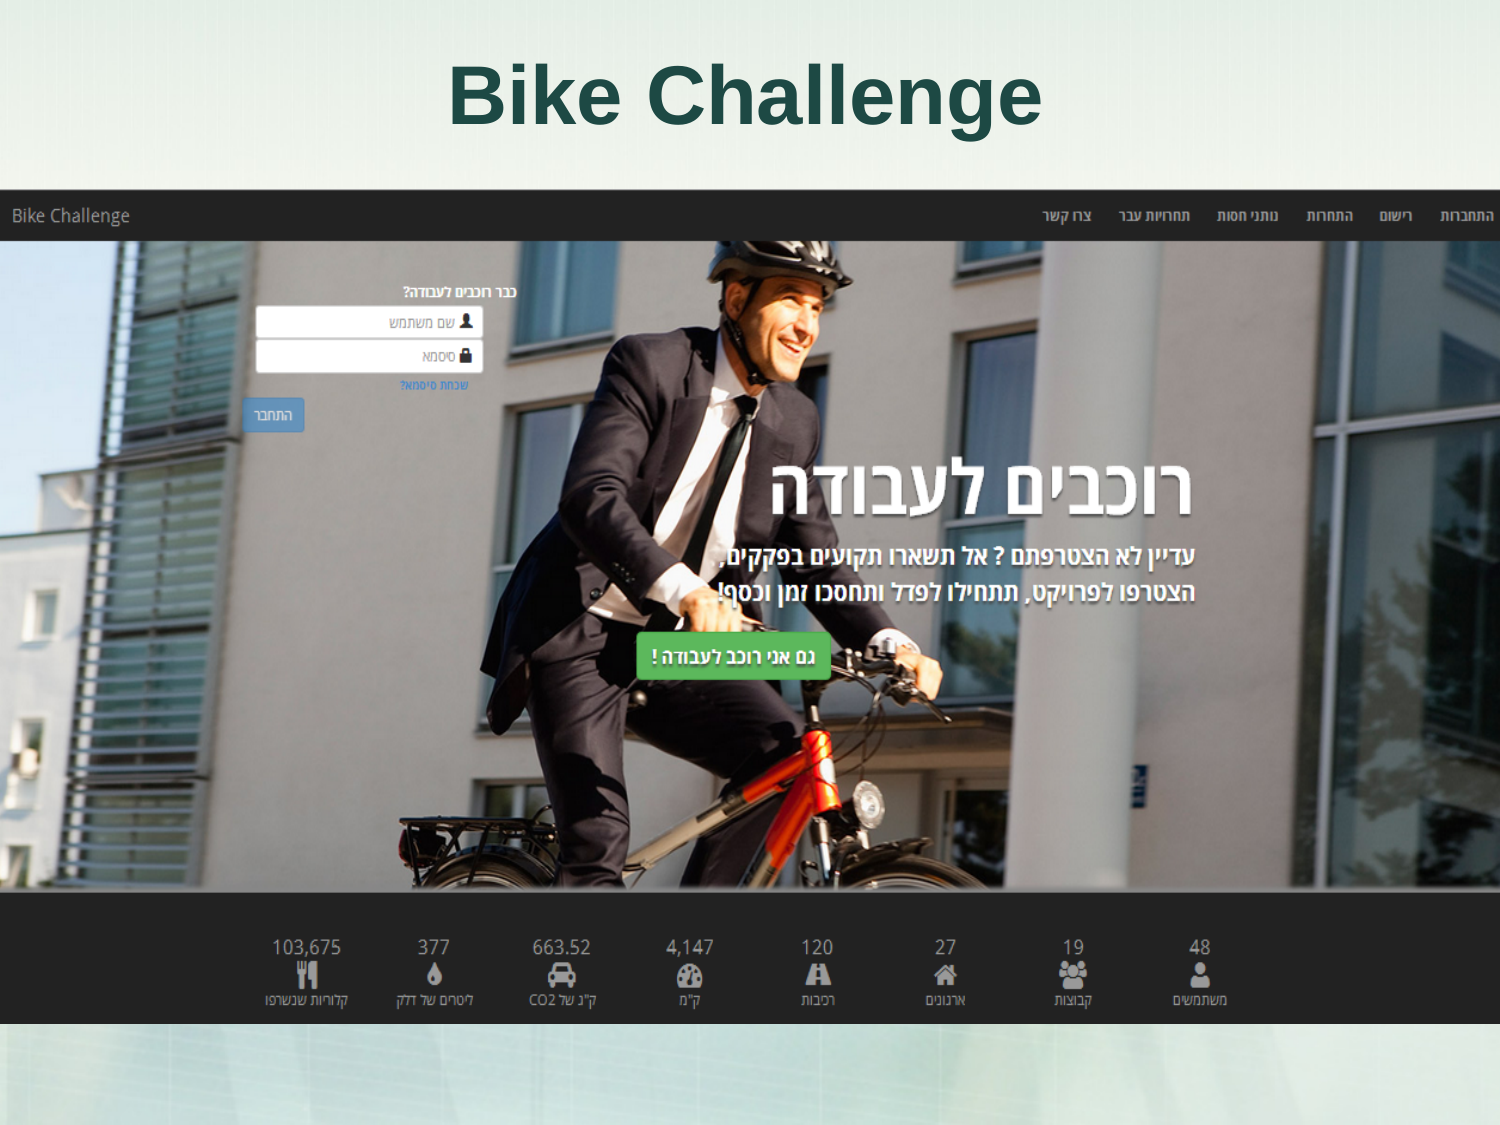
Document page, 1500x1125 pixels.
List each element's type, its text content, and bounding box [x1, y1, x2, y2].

title Bike Challenge [66, 19, 1425, 163]
picture [0, 0, 1500, 1125]
